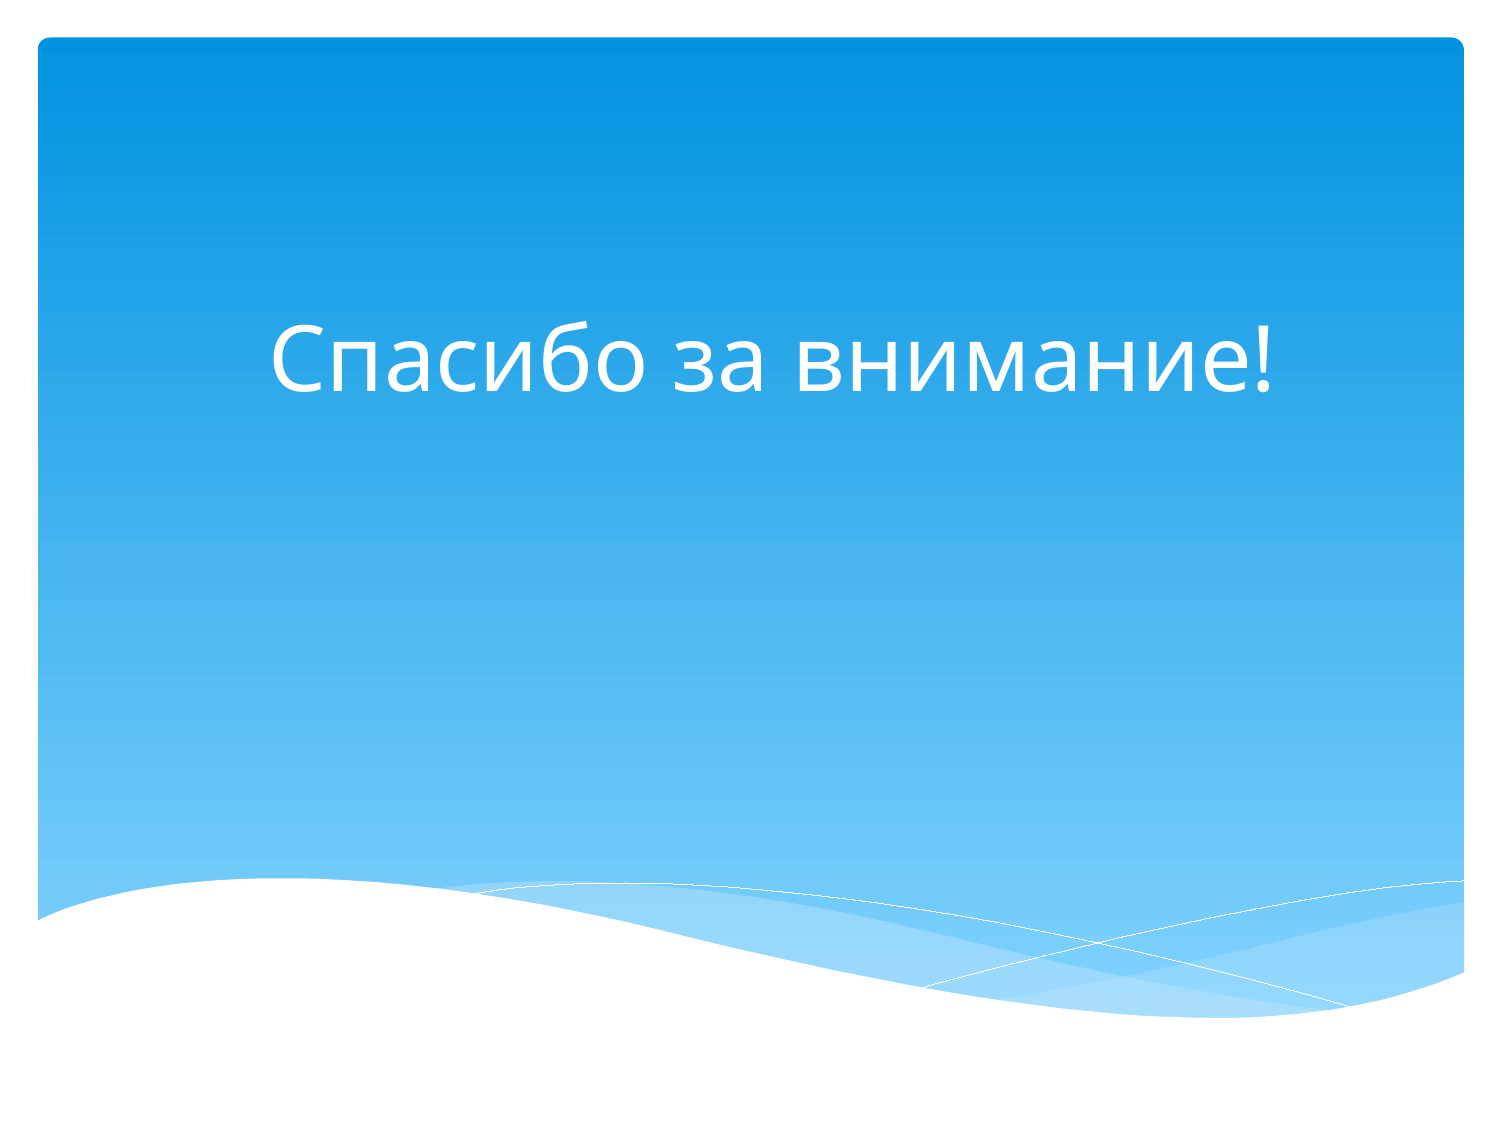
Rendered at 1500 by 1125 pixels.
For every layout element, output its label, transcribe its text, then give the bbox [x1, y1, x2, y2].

title Спасибо за внимание! [135, 125, 1411, 418]
